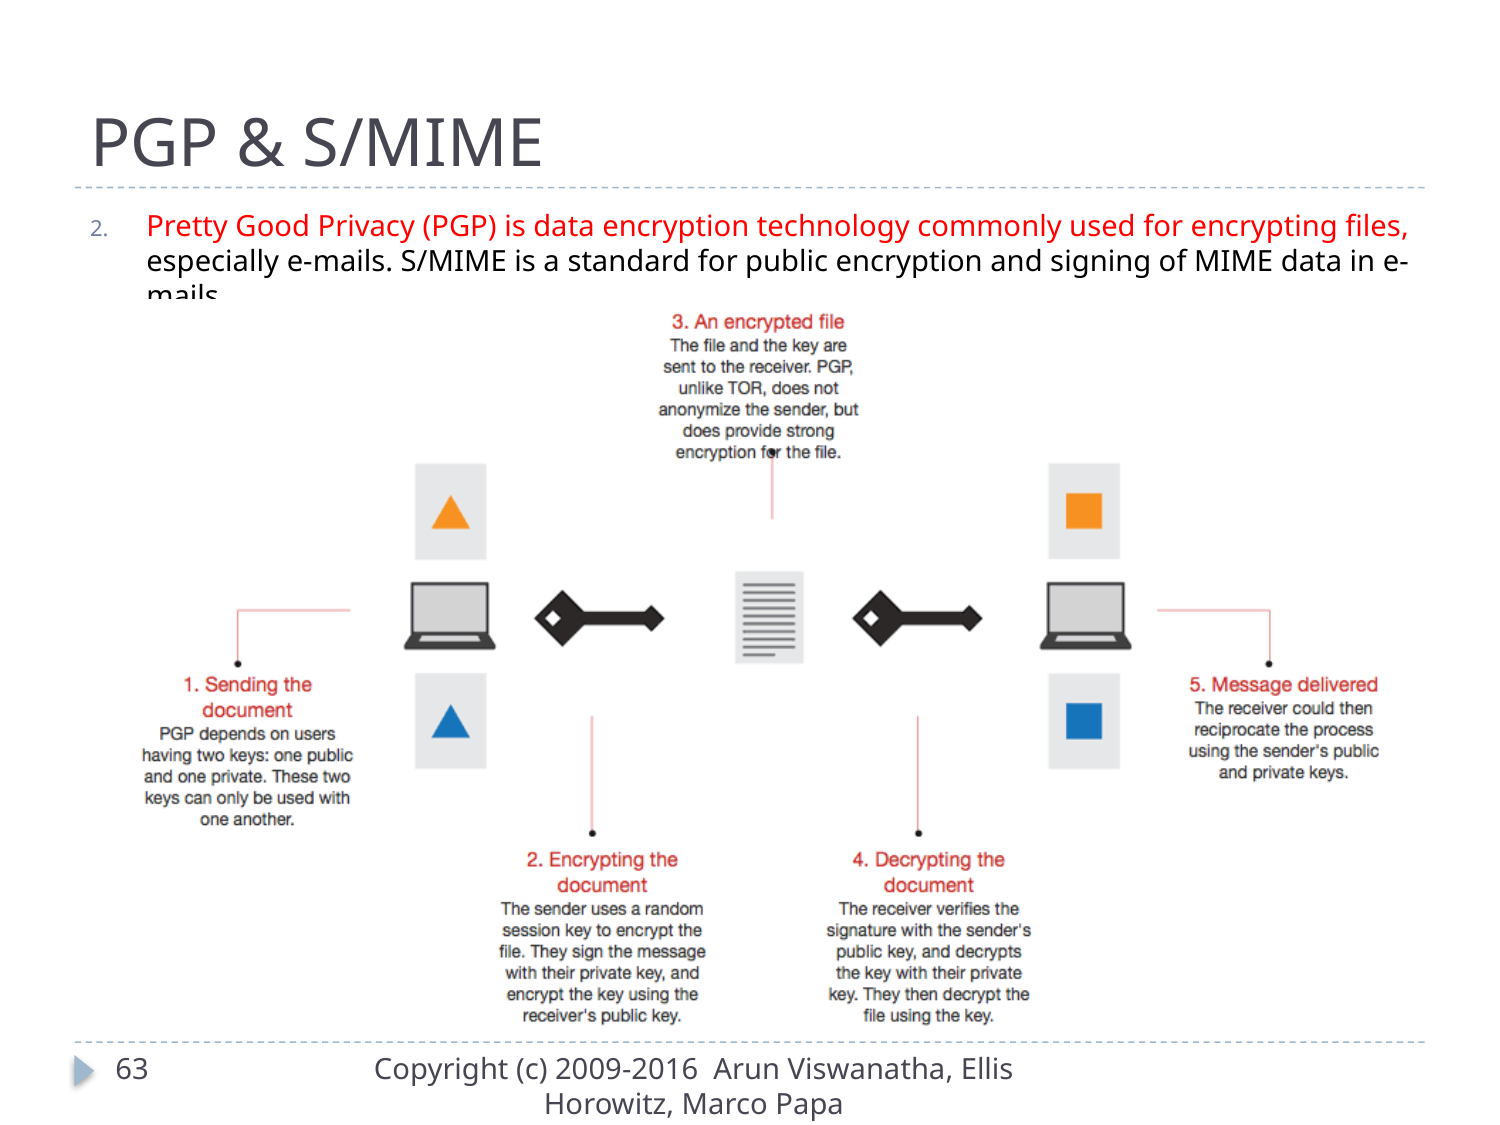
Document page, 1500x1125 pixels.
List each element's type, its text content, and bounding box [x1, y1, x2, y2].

picture [124, 299, 1401, 1036]
list Pretty Good Privacy (PGP) is data encryption technology commonly used for encrypting files, especially e-mails. S/MIME is a standard for public encryption and signing of MIME data in e-mails. [75, 200, 1425, 300]
footer Copyright (c) 2009-2016 Arun Viswanatha, Ellis Horowitz, Marco Papa [426, 1049, 1051, 1103]
title PGP & S/MIME [75, 24, 1425, 188]
slide_number 63 [100, 1042, 426, 1103]
